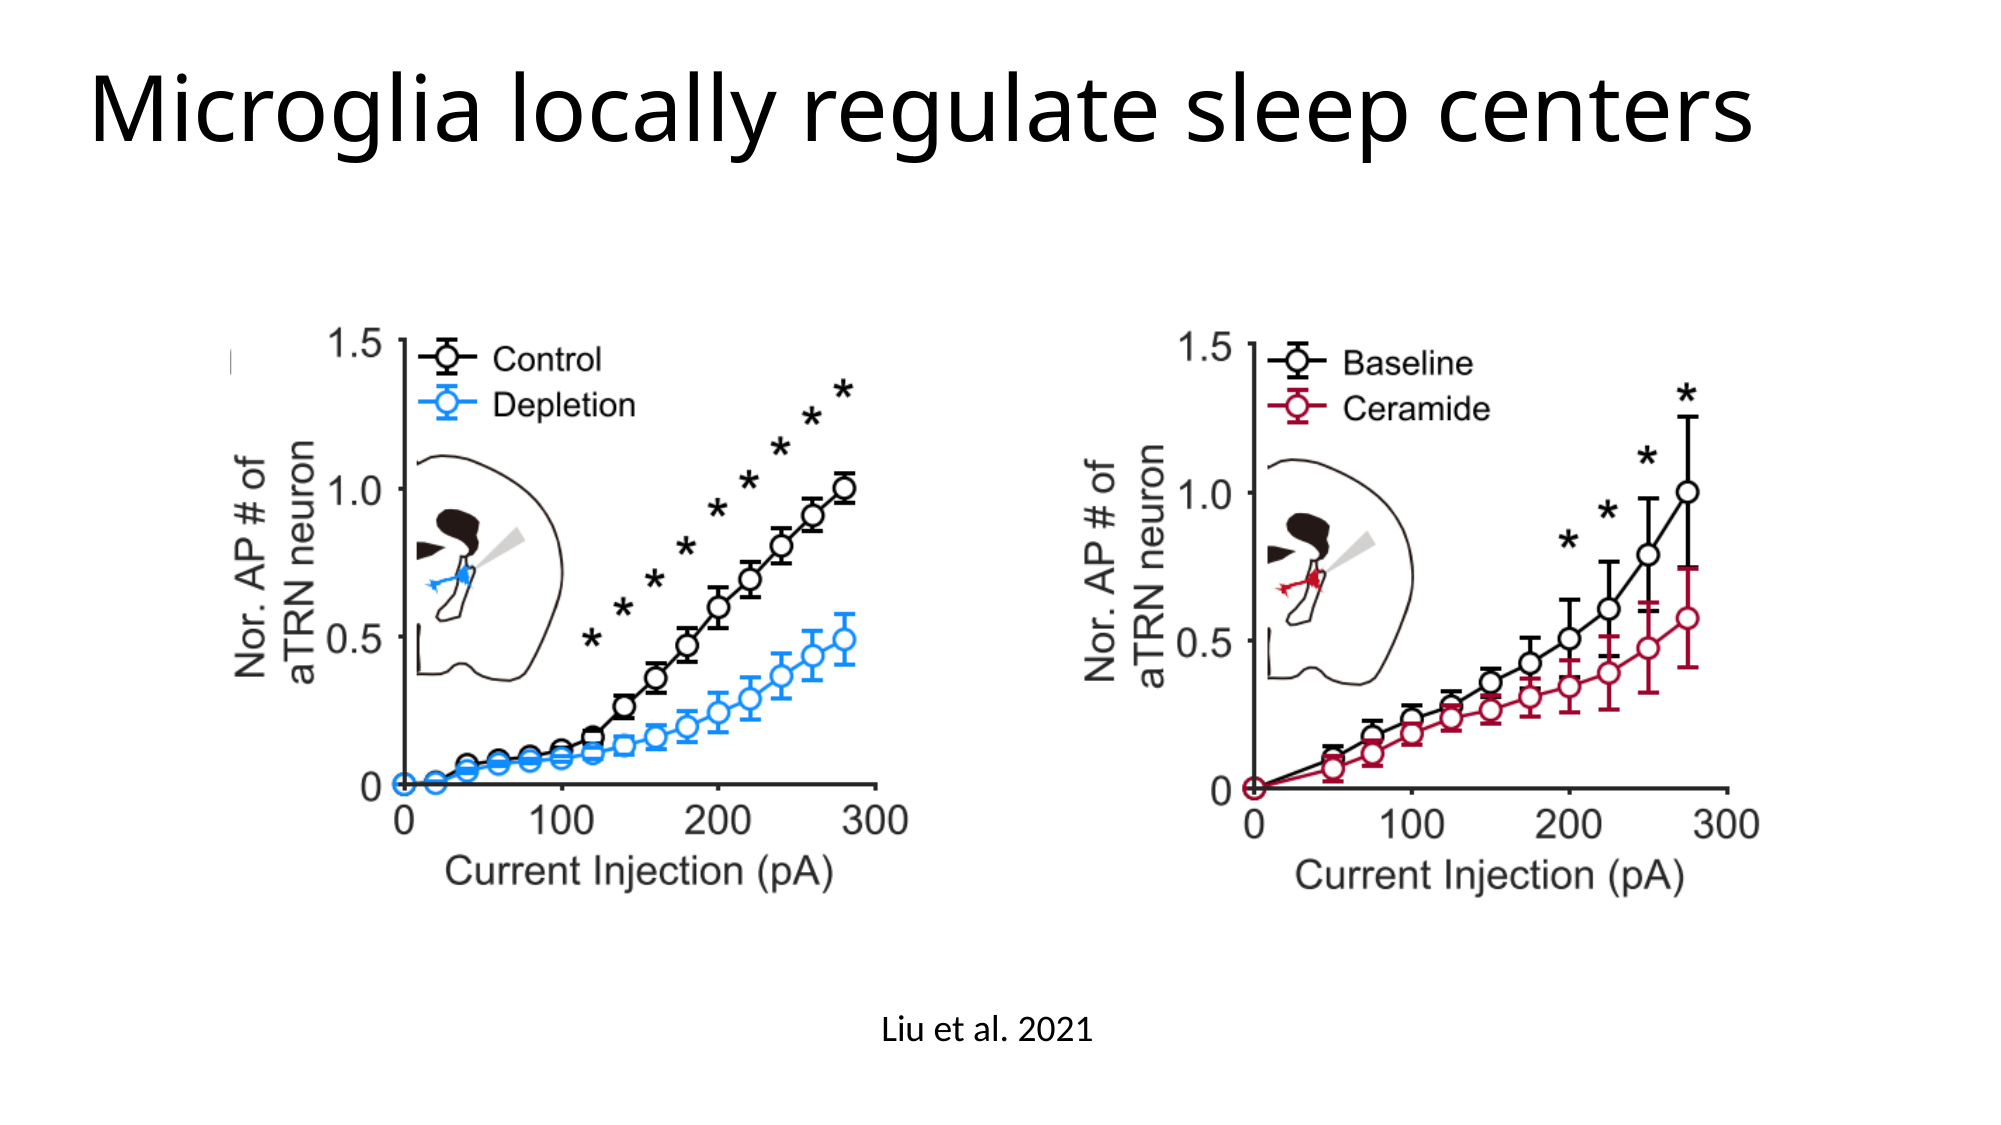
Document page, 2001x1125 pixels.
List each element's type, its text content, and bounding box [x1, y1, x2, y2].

text_box Liu et al. 2021 [866, 996, 1336, 1056]
title Microglia locally regulate sleep centers [71, 43, 1797, 180]
picture [230, 311, 920, 909]
picture [1079, 312, 1779, 909]
